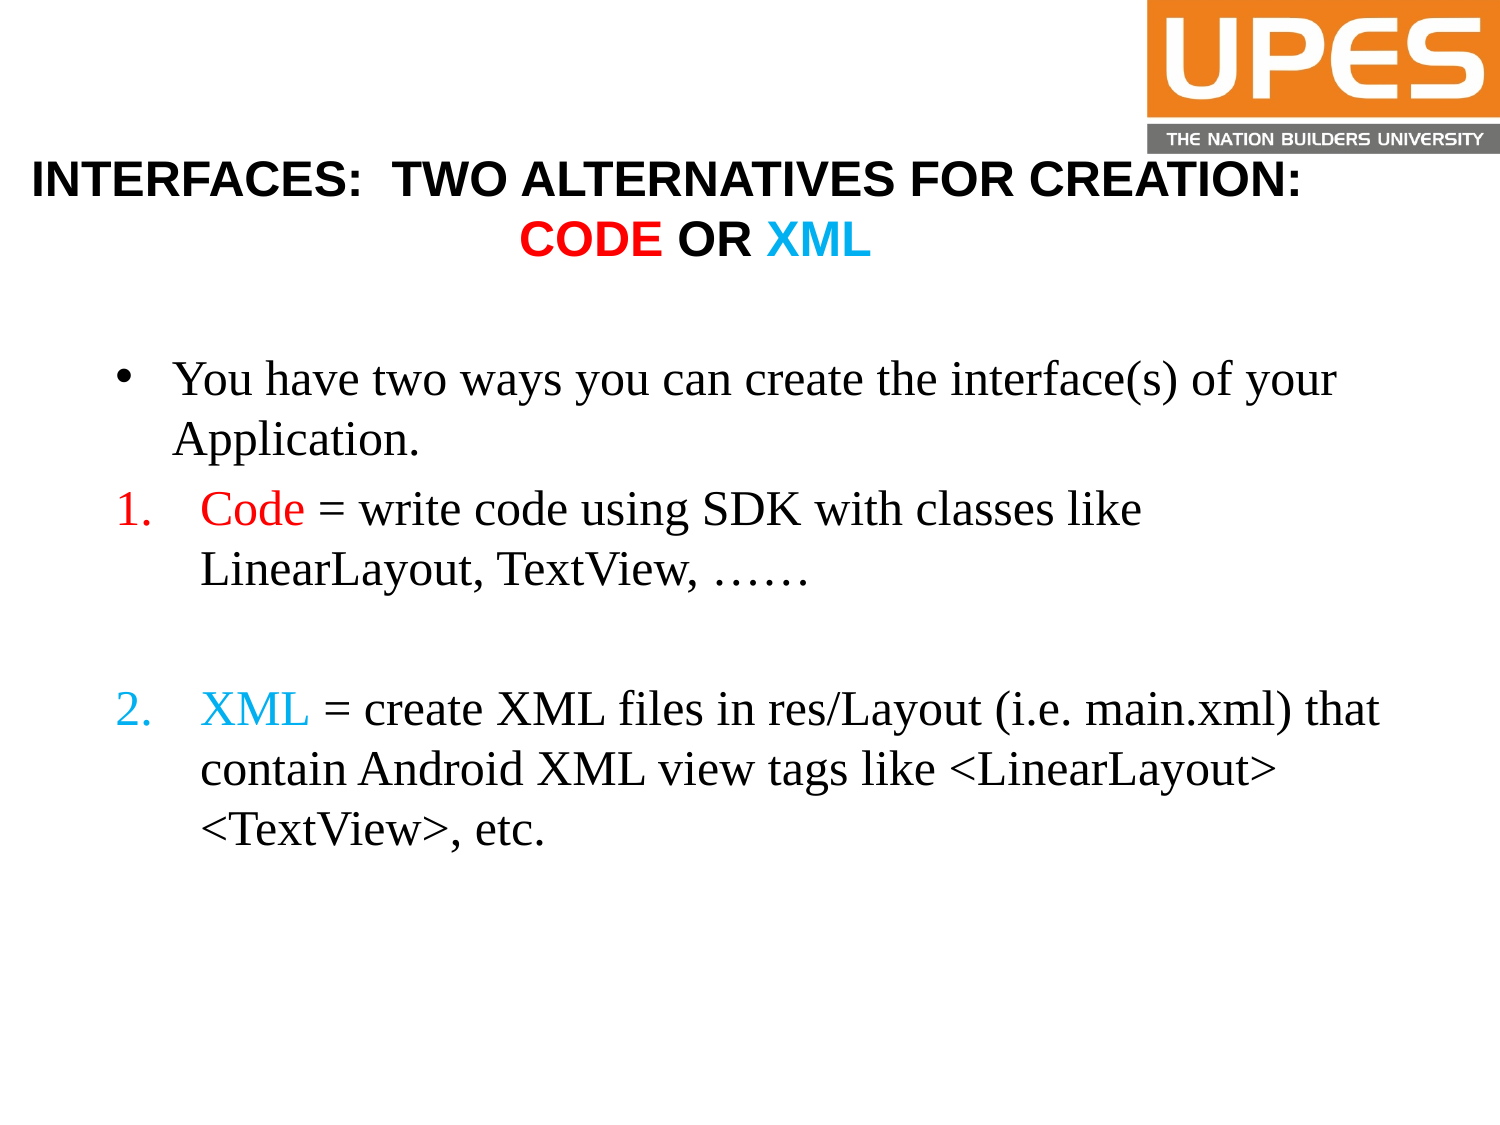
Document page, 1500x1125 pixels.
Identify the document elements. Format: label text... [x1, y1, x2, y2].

title INTERFACES: TWO ALTERNATIVES FOR CREATION: CODE OR XML [12, 125, 1350, 288]
picture [1147, 0, 1500, 154]
list You have two ways you can create the interface(s) of your Application. Code = write code using SDK with classes like LinearLayout, TextView, …… XML = create XML files in res/Layout (i.e. main.xml) that contain Android XML view tags like <LinearLayout> <TextView>, etc. [100, 337, 1438, 1075]
